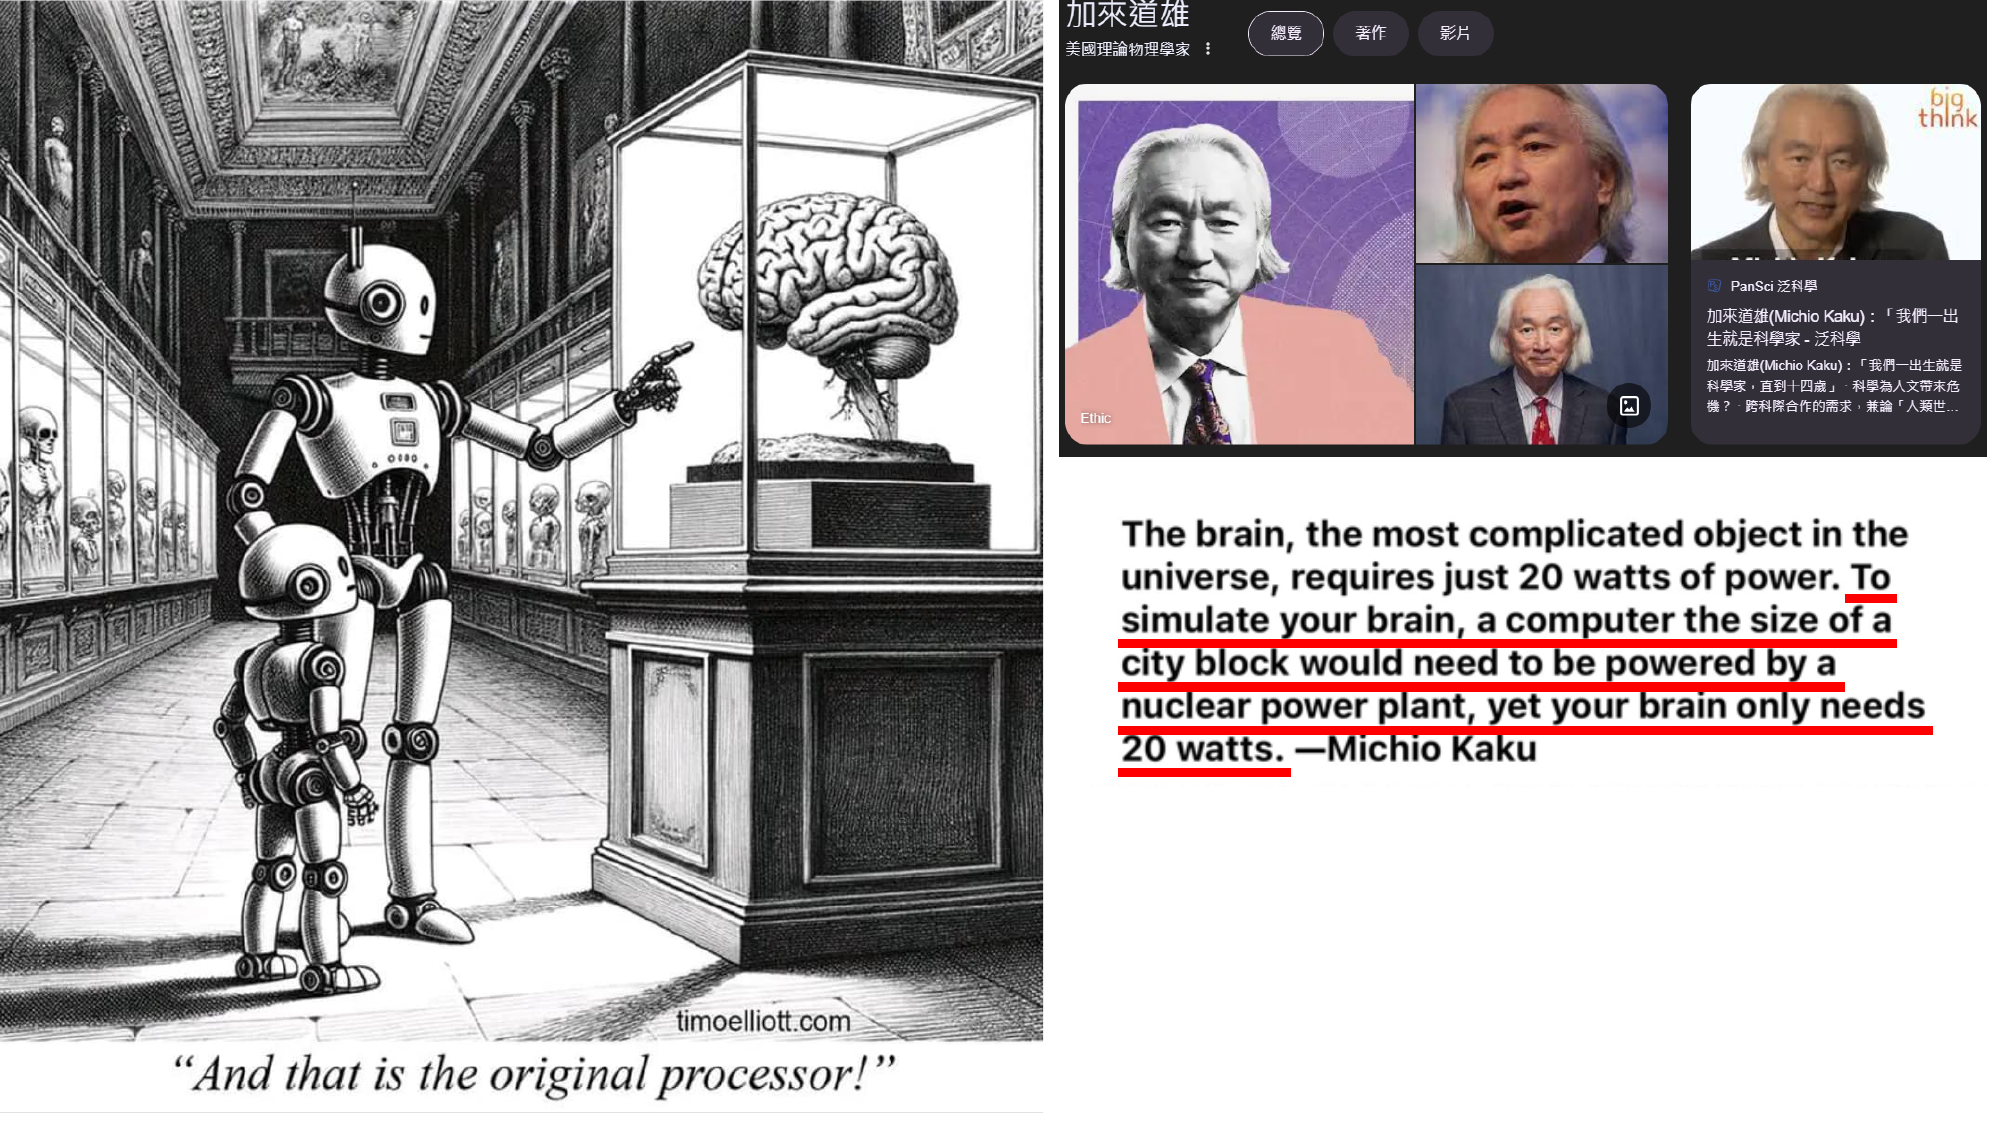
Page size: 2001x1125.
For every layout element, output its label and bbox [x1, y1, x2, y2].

picture [1058, 0, 1988, 457]
picture [0, 0, 1044, 1125]
picture [1045, 475, 2000, 788]
